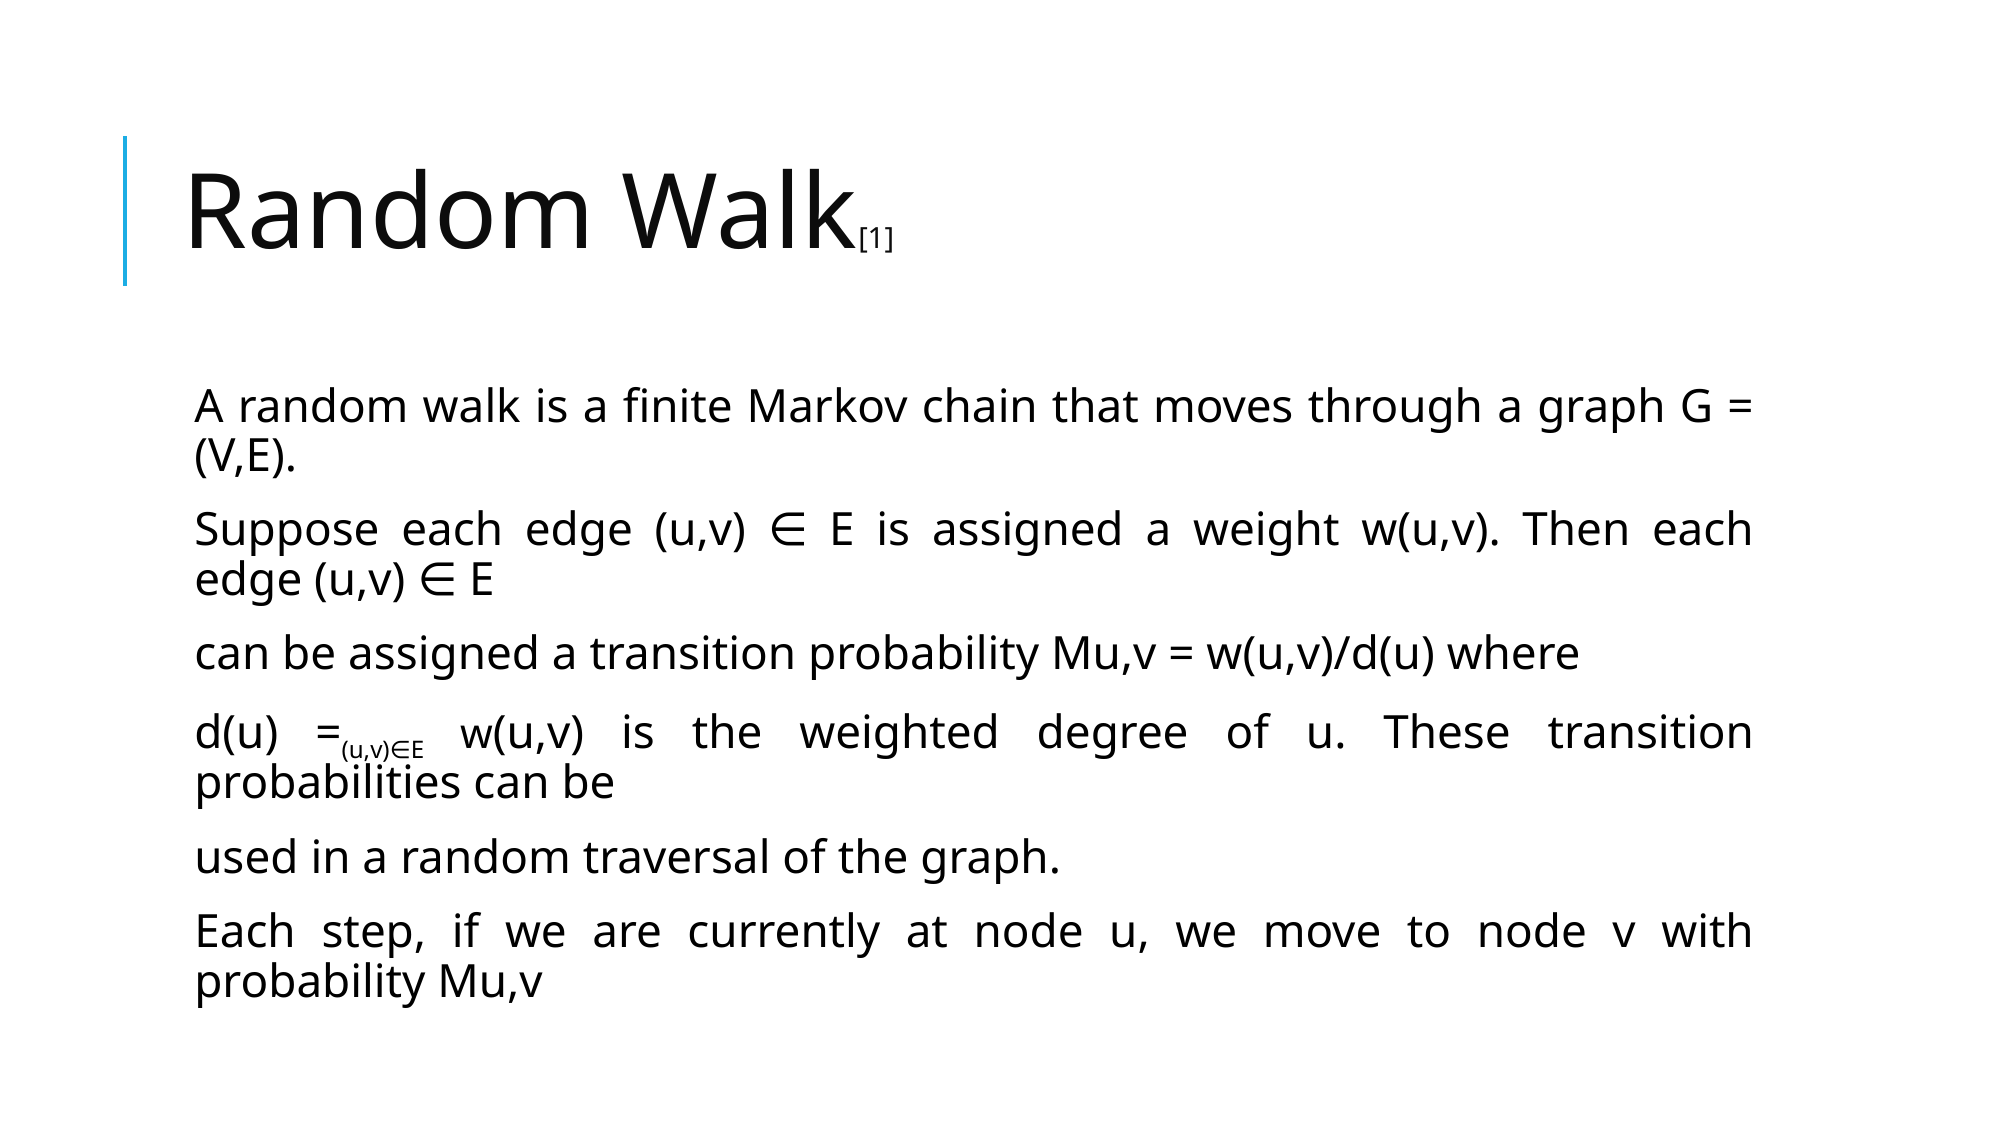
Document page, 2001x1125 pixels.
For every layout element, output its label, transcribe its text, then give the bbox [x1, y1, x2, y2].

title Random Walk[1] [168, 96, 1763, 342]
